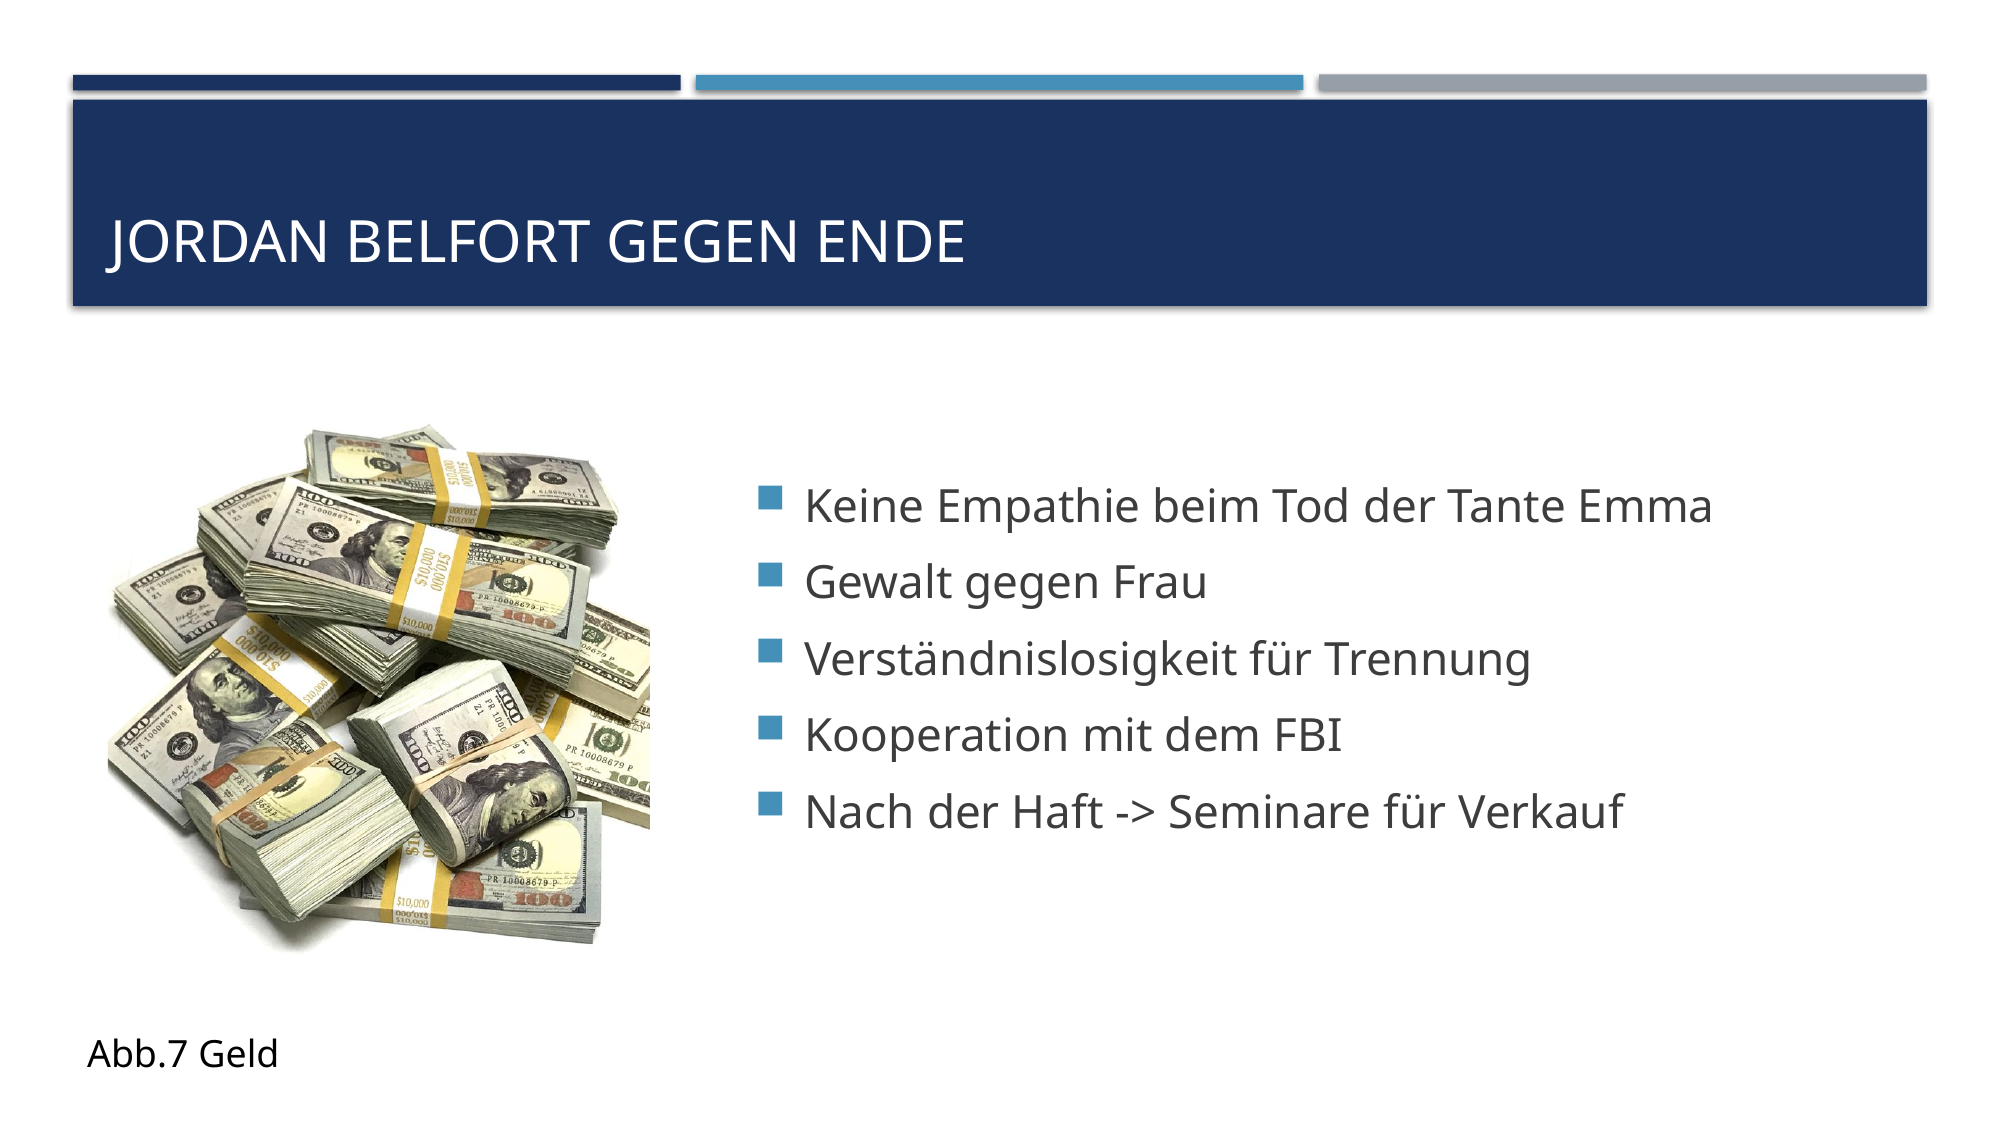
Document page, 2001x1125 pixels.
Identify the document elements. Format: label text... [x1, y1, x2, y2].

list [107, 386, 651, 987]
list Keine Empathie beim Tod der Tante Emma Gewalt gegen Frau Verständnislosigkeit für Trennung Kooperation mit dem FBI Nach der Haft -> Seminare für Verkauf [739, 357, 1905, 1022]
text_box Abb.7 Geld [72, 1022, 486, 1083]
title Jordan Belfort Gegen Ende [95, 115, 1905, 282]
